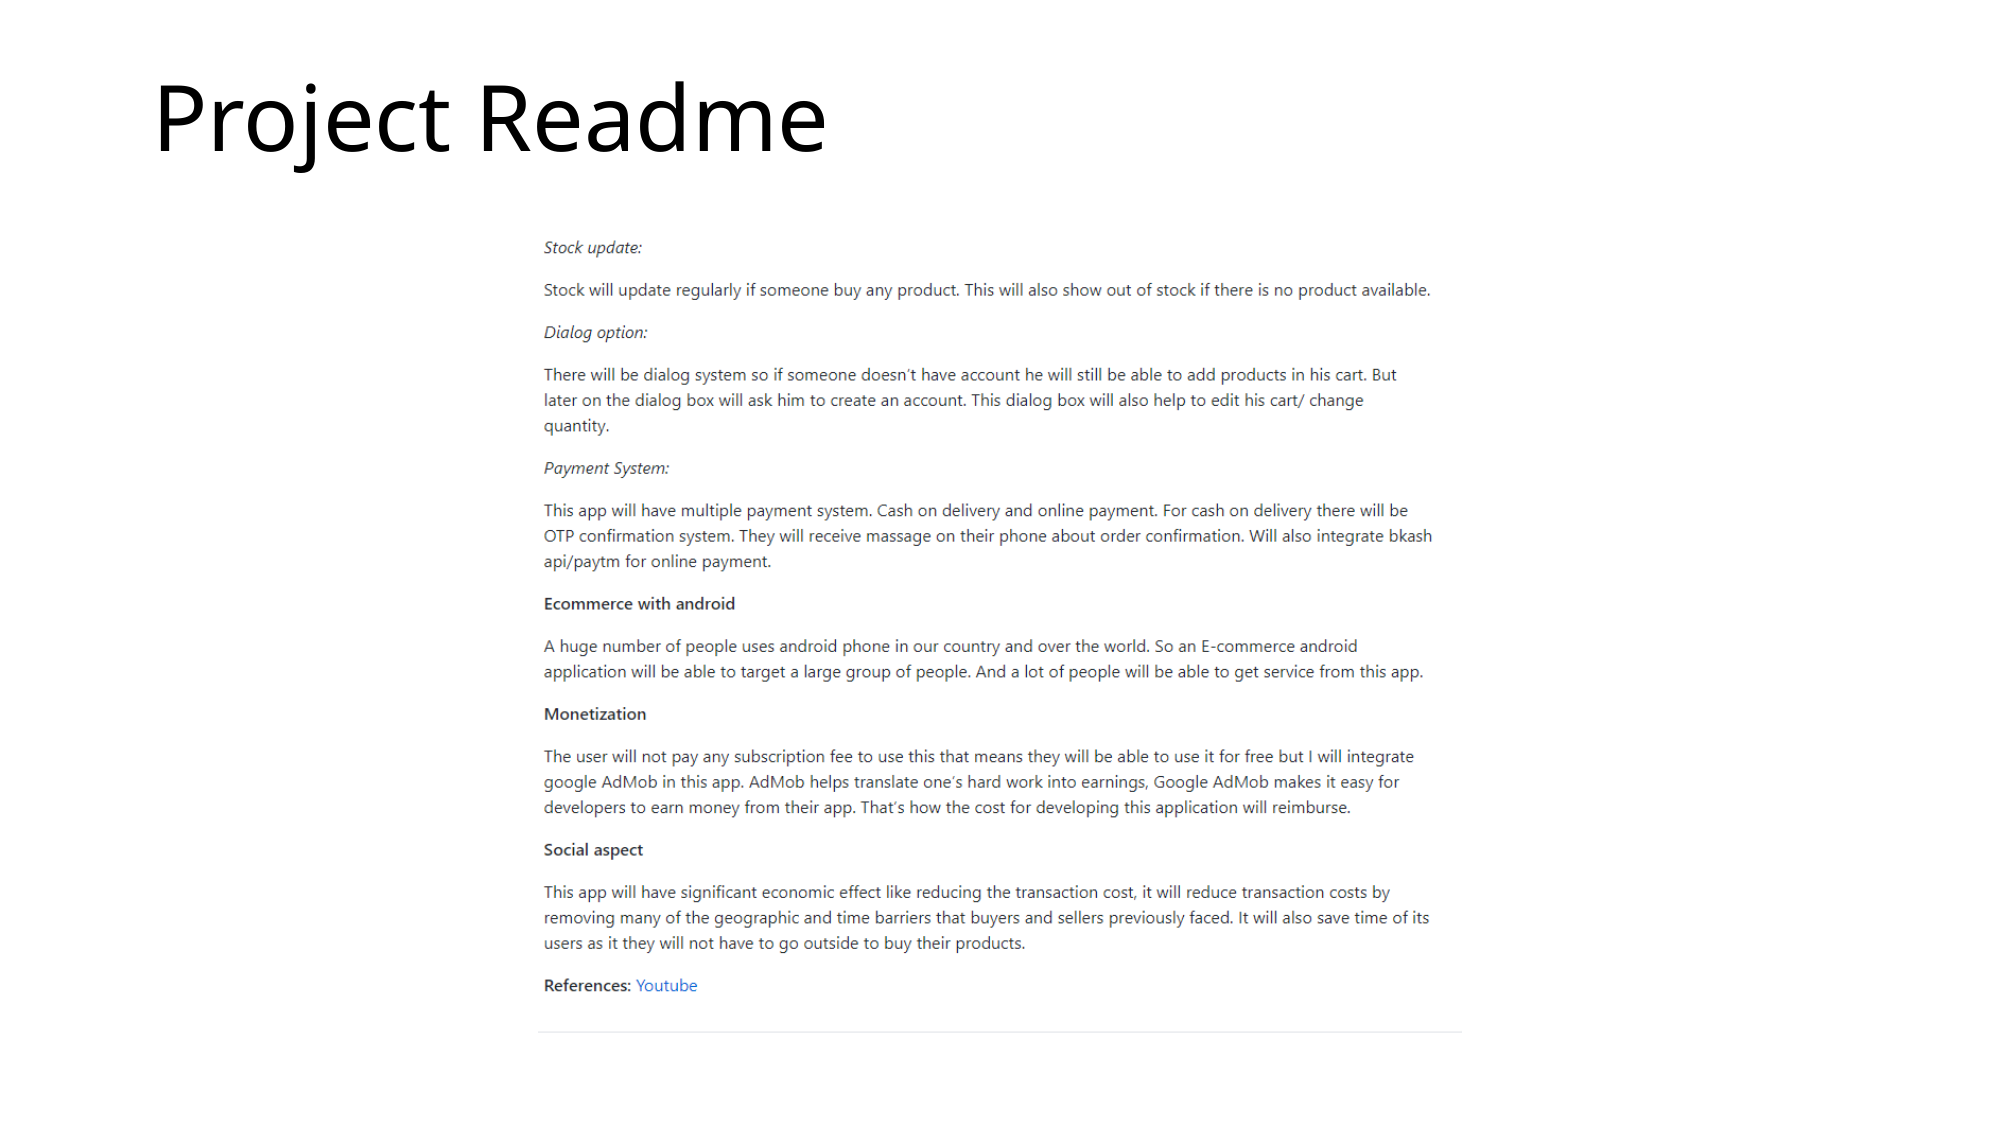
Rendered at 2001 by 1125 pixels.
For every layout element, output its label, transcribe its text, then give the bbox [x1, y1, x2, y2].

title Project Readme [137, 59, 1863, 183]
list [538, 231, 1462, 1039]
